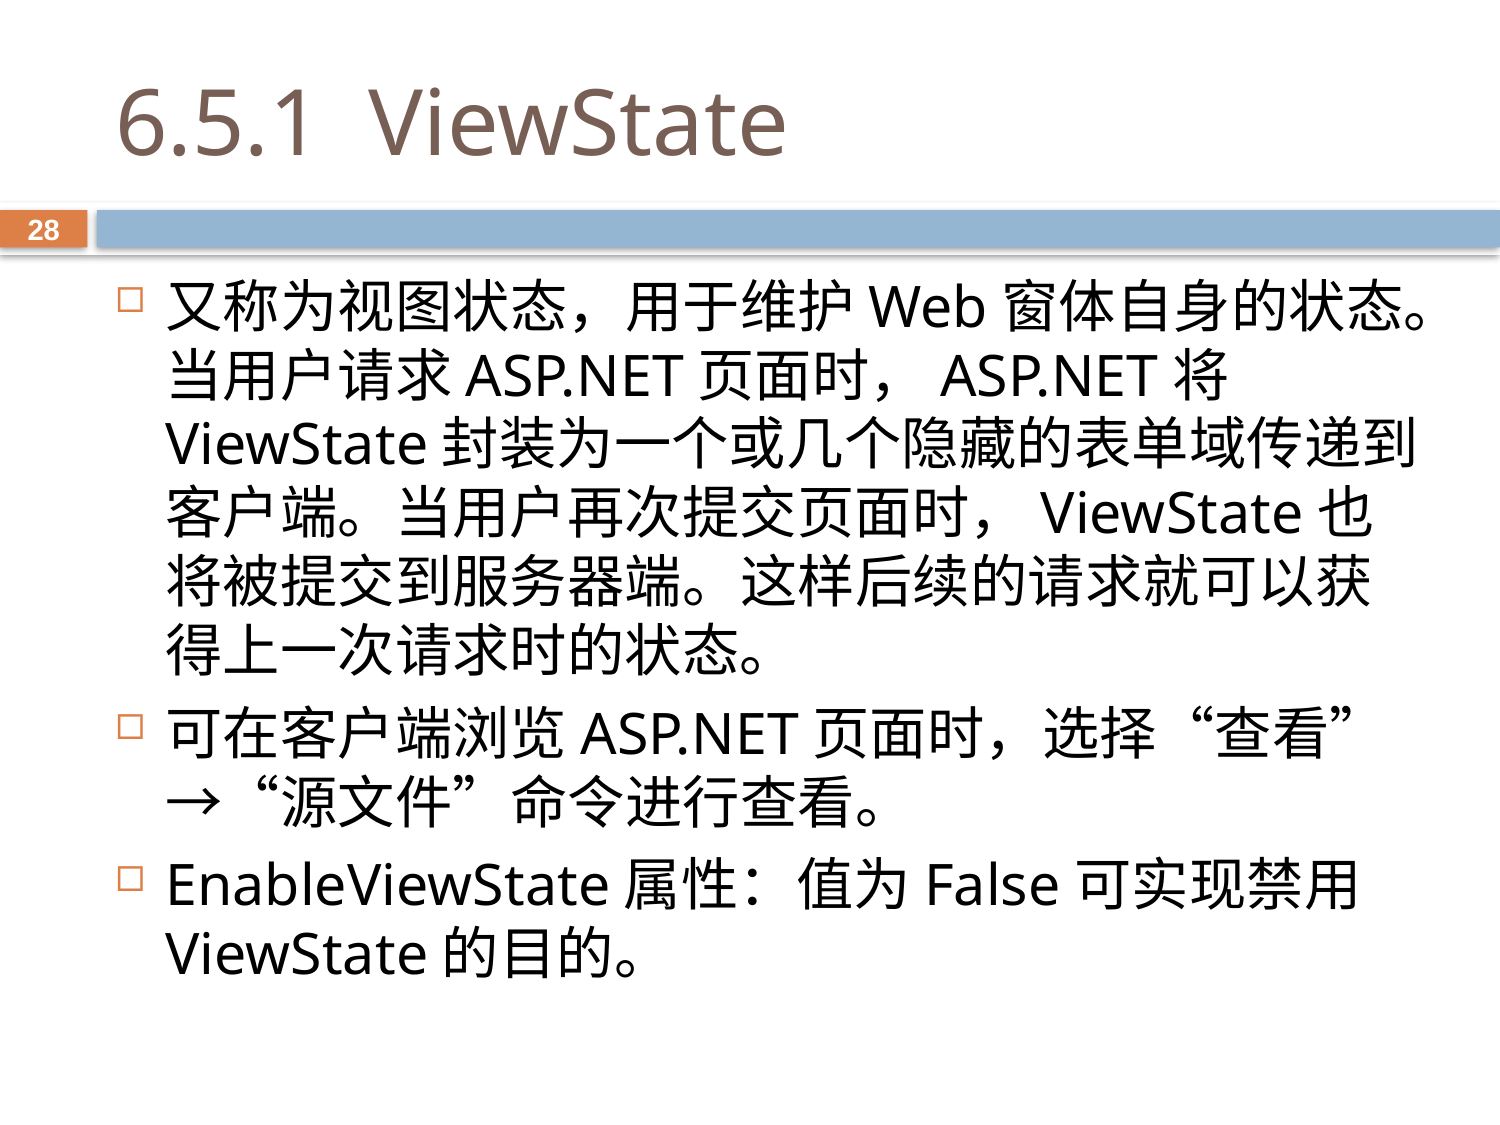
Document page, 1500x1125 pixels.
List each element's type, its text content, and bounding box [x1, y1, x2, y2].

title 6.5.1 ViewState [100, 37, 1438, 200]
list 又称为视图状态，用于维护Web窗体自身的状态。当用户请求ASP.NET页面时，ASP.NET将ViewState封装为一个或几个隐藏的表单域传递到客户端。当用户再次提交页面时，ViewState也将被提交到服务器端。这样后续的请求就可以获得上一次请求时的状态。 可在客户端浏览ASP.NET页面时，选择“查看”→“源文件”命令进行查看。 EnableViewState属性：值为False可实现禁用ViewState的目的。 [100, 262, 1438, 1000]
slide_number 28 [0, 208, 88, 249]
